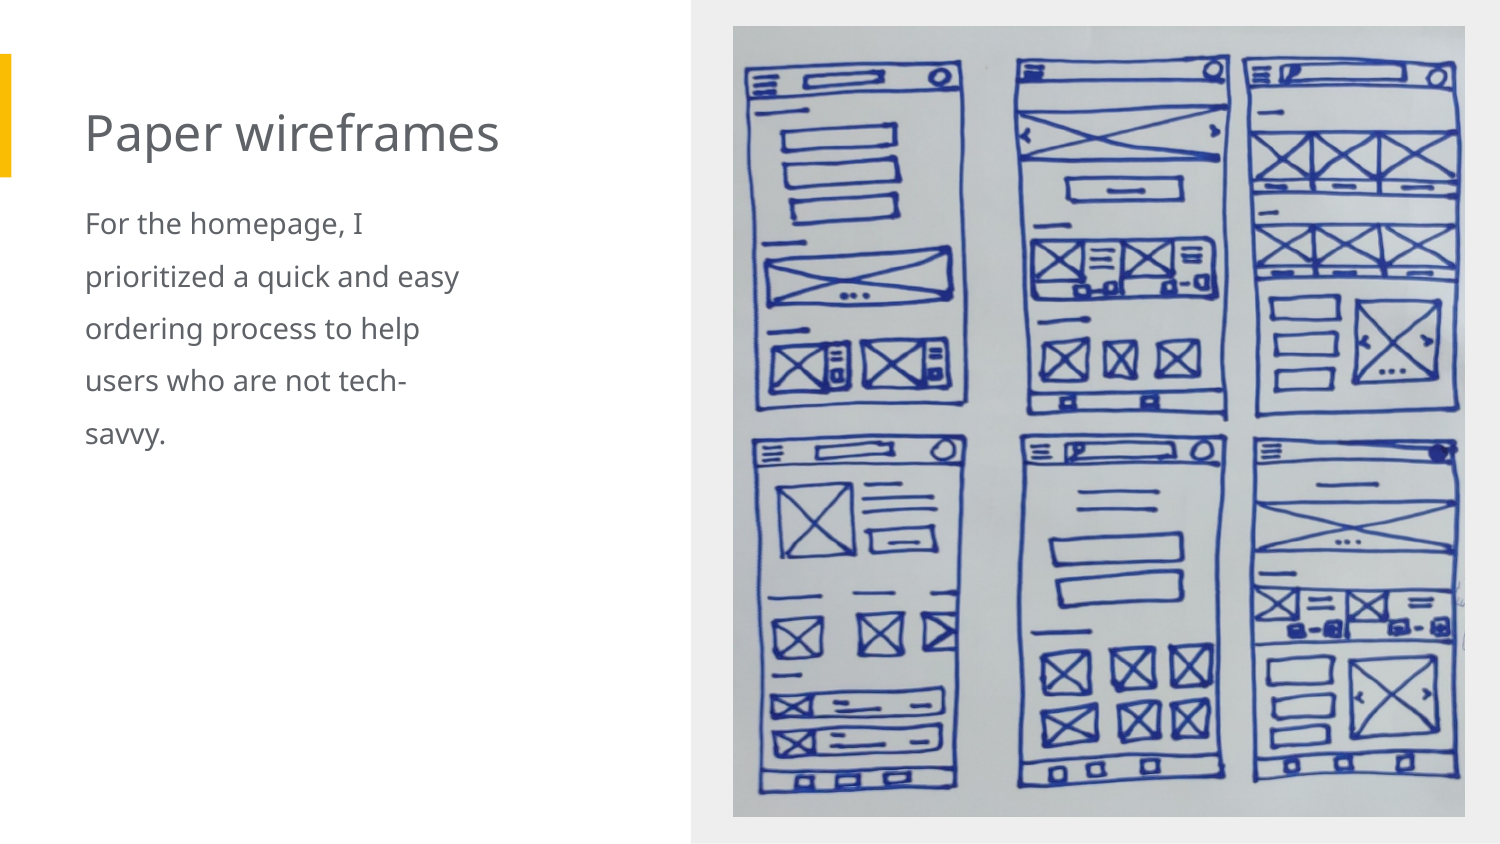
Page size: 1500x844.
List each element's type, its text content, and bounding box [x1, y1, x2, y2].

text_box Paper wireframes [84, 85, 727, 176]
picture [732, 26, 1465, 818]
text_box For the homepage, I prioritized a quick and easy ordering process to help users who are not tech-savvy. [84, 172, 483, 466]
text_box [690, 0, 1500, 844]
